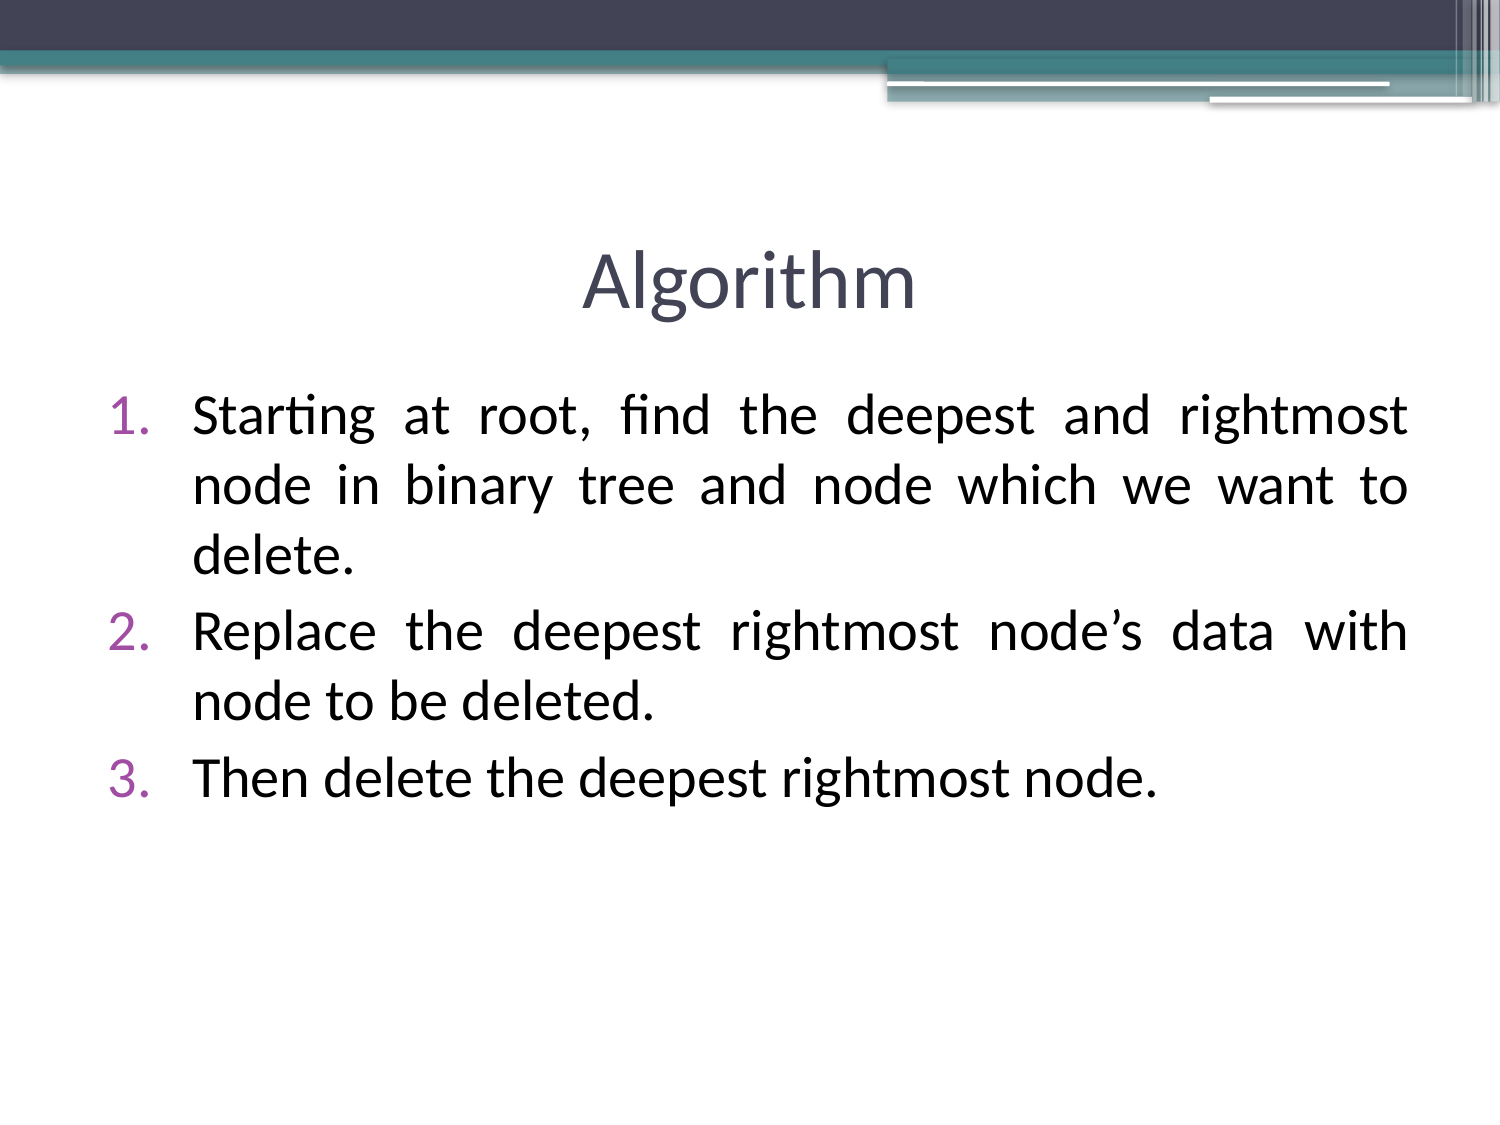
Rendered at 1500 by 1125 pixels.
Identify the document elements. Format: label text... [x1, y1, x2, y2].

list Starting at root, find the deepest and rightmost node in binary tree and node which we want to delete. Replace the deepest rightmost node’s data with node to be deleted. Then delete the deepest rightmost node. [75, 368, 1425, 1079]
title Algorithm [75, 187, 1425, 363]
